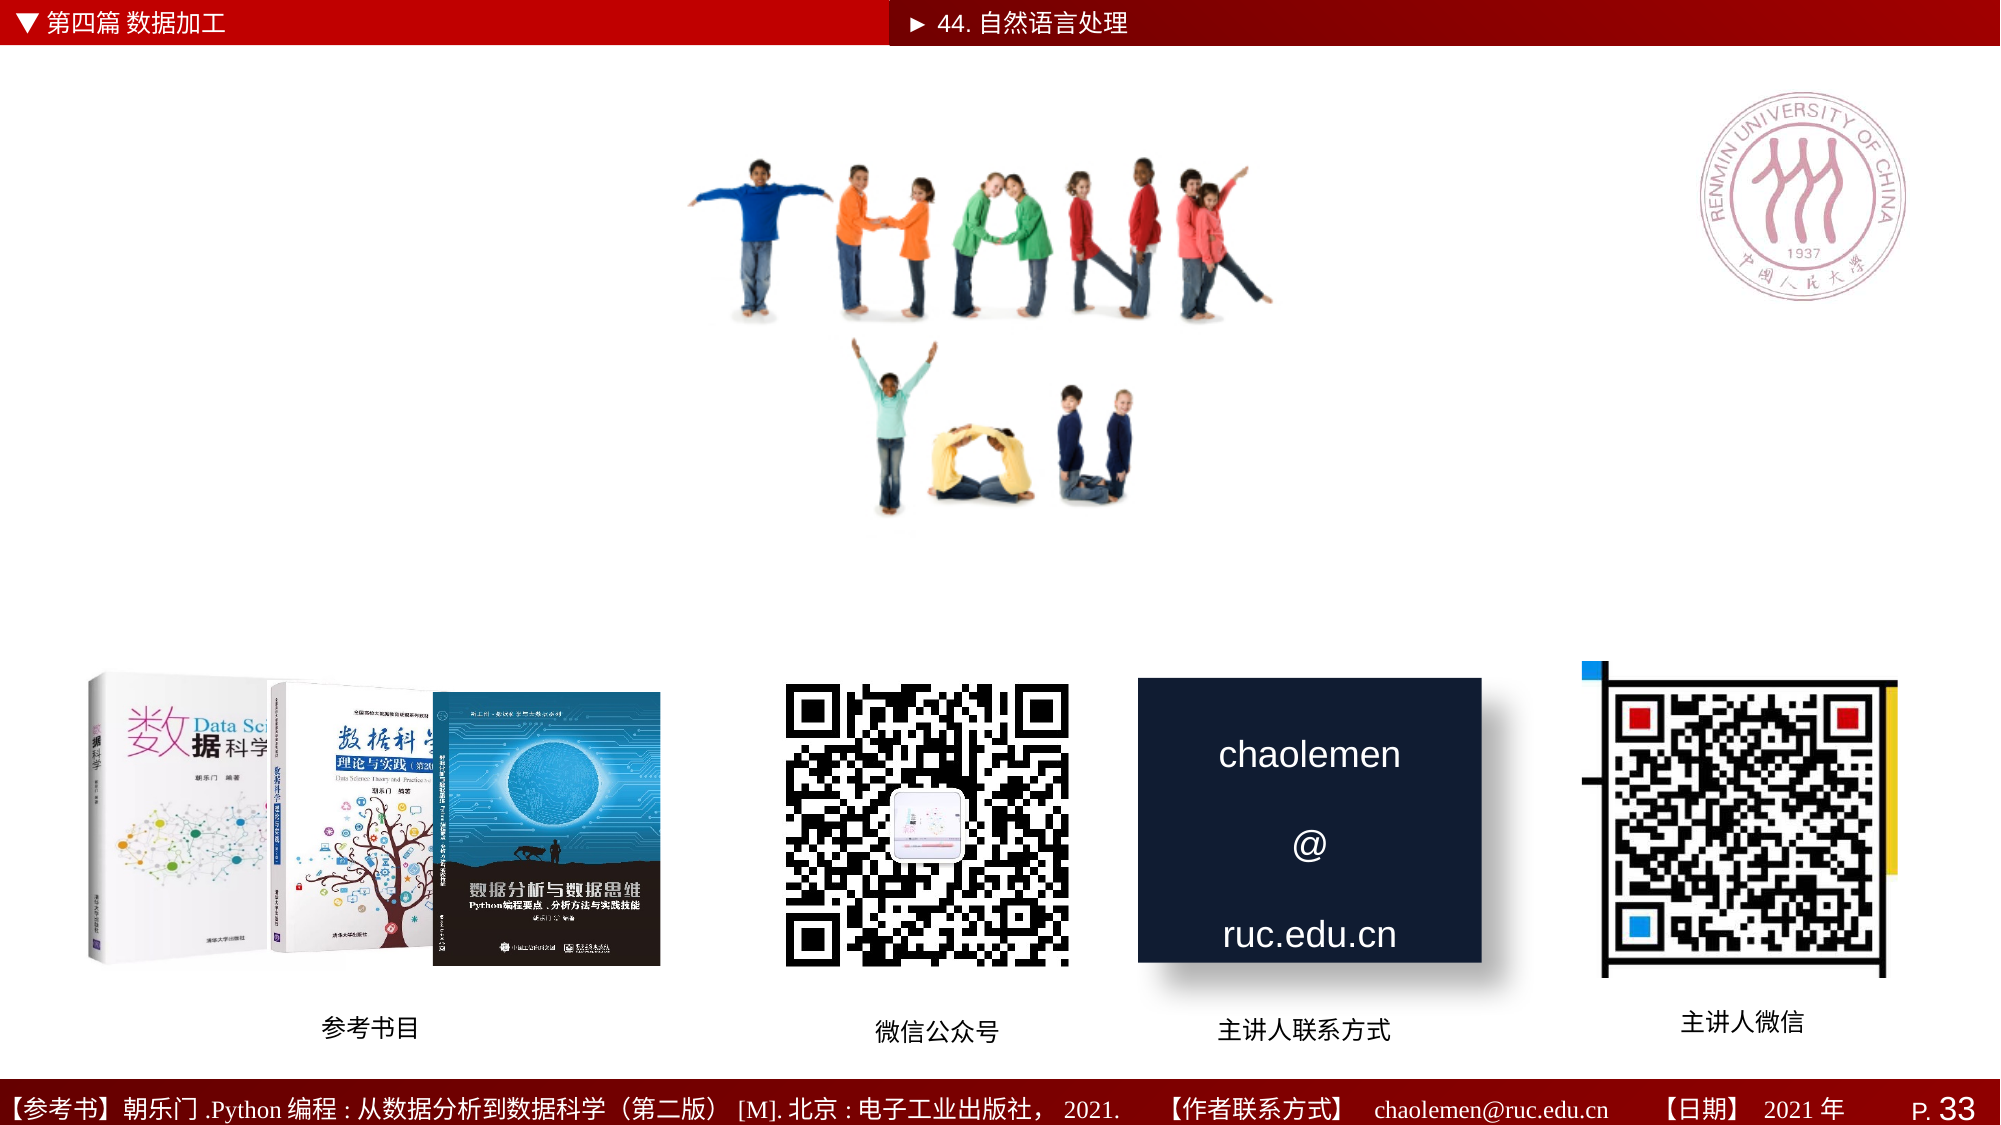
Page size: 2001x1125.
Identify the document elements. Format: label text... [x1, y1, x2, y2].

picture [1696, 89, 1910, 304]
list ► 44.自然语言处理 [890, 0, 1249, 43]
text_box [69, 113, 1898, 1054]
list ▼第四篇 数据加工 [0, 0, 725, 43]
